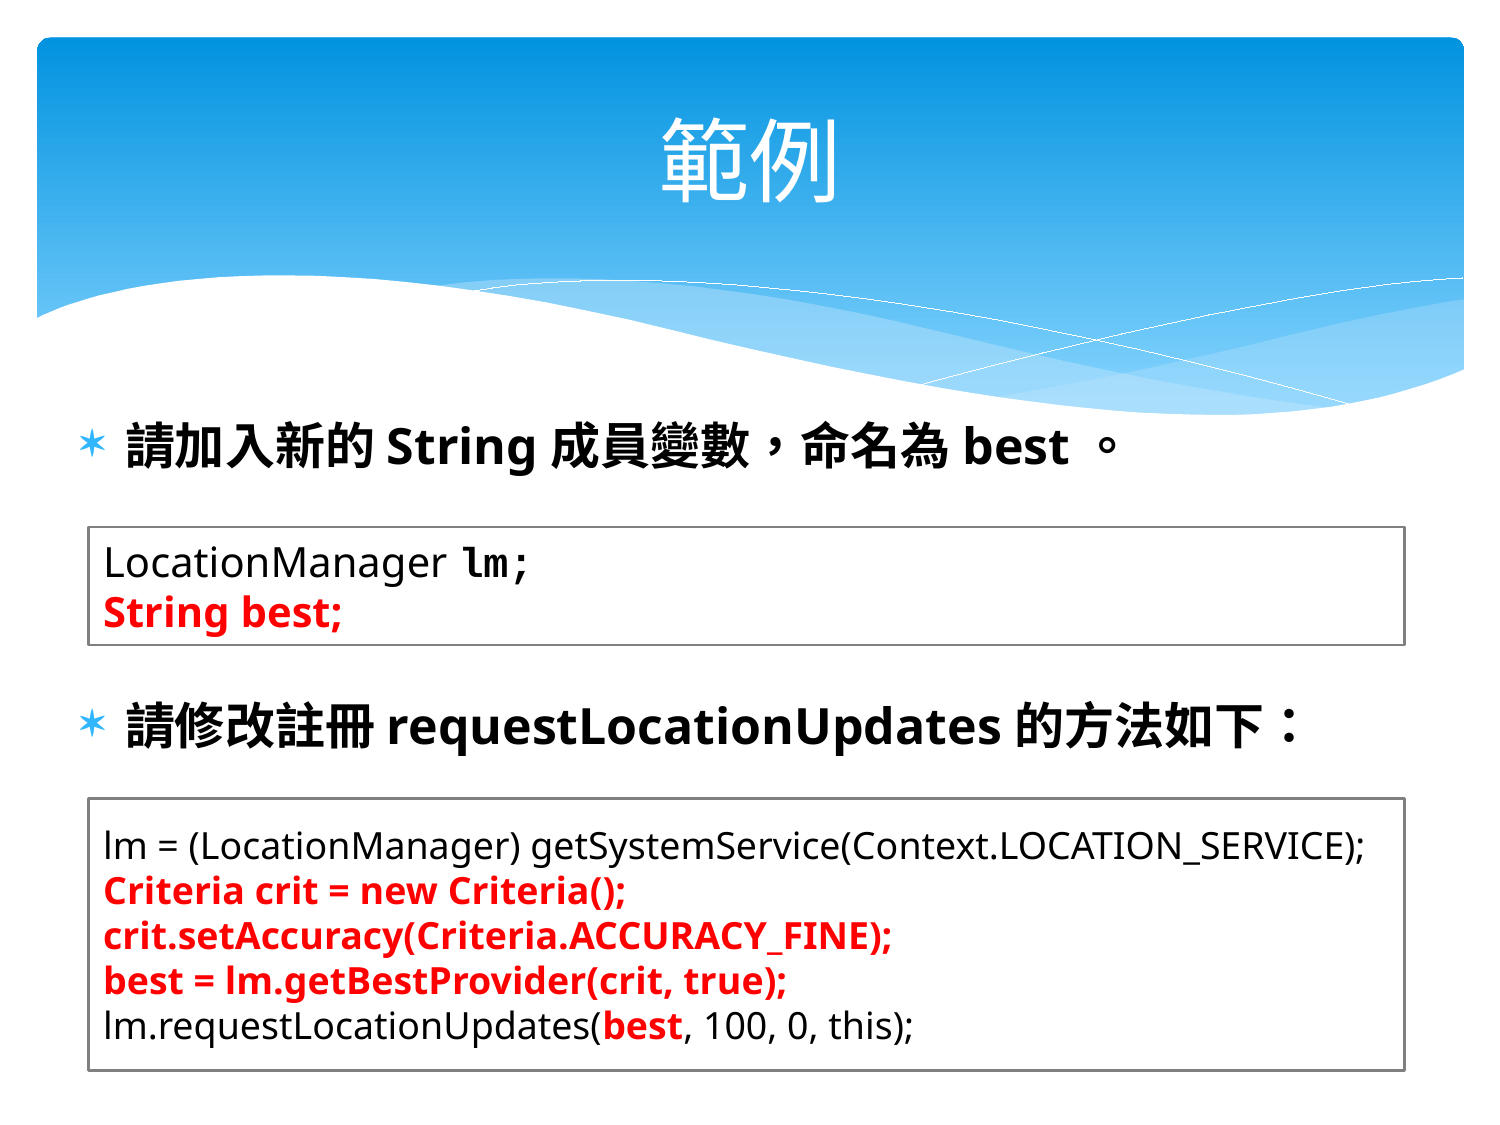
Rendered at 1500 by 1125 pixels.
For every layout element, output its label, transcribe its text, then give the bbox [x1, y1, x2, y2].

list 請加入新的String成員變數，命名為best。 請修改註冊requestLocationUpdates的方法如下： [64, 407, 1463, 1005]
title 範例 [75, 55, 1425, 261]
text_box lm = (LocationManager) getSystemService(Context.LOCATION_SERVICE); Criteria crit = new Criteria(); crit.setAccuracy(Criteria.ACCURACY_FINE); best = lm.getBestProvider(crit, true); lm.requestLocationUpdates(best, 100, 0, this); [87, 797, 1406, 1072]
text_box LocationManager lm; String best; [87, 526, 1406, 646]
